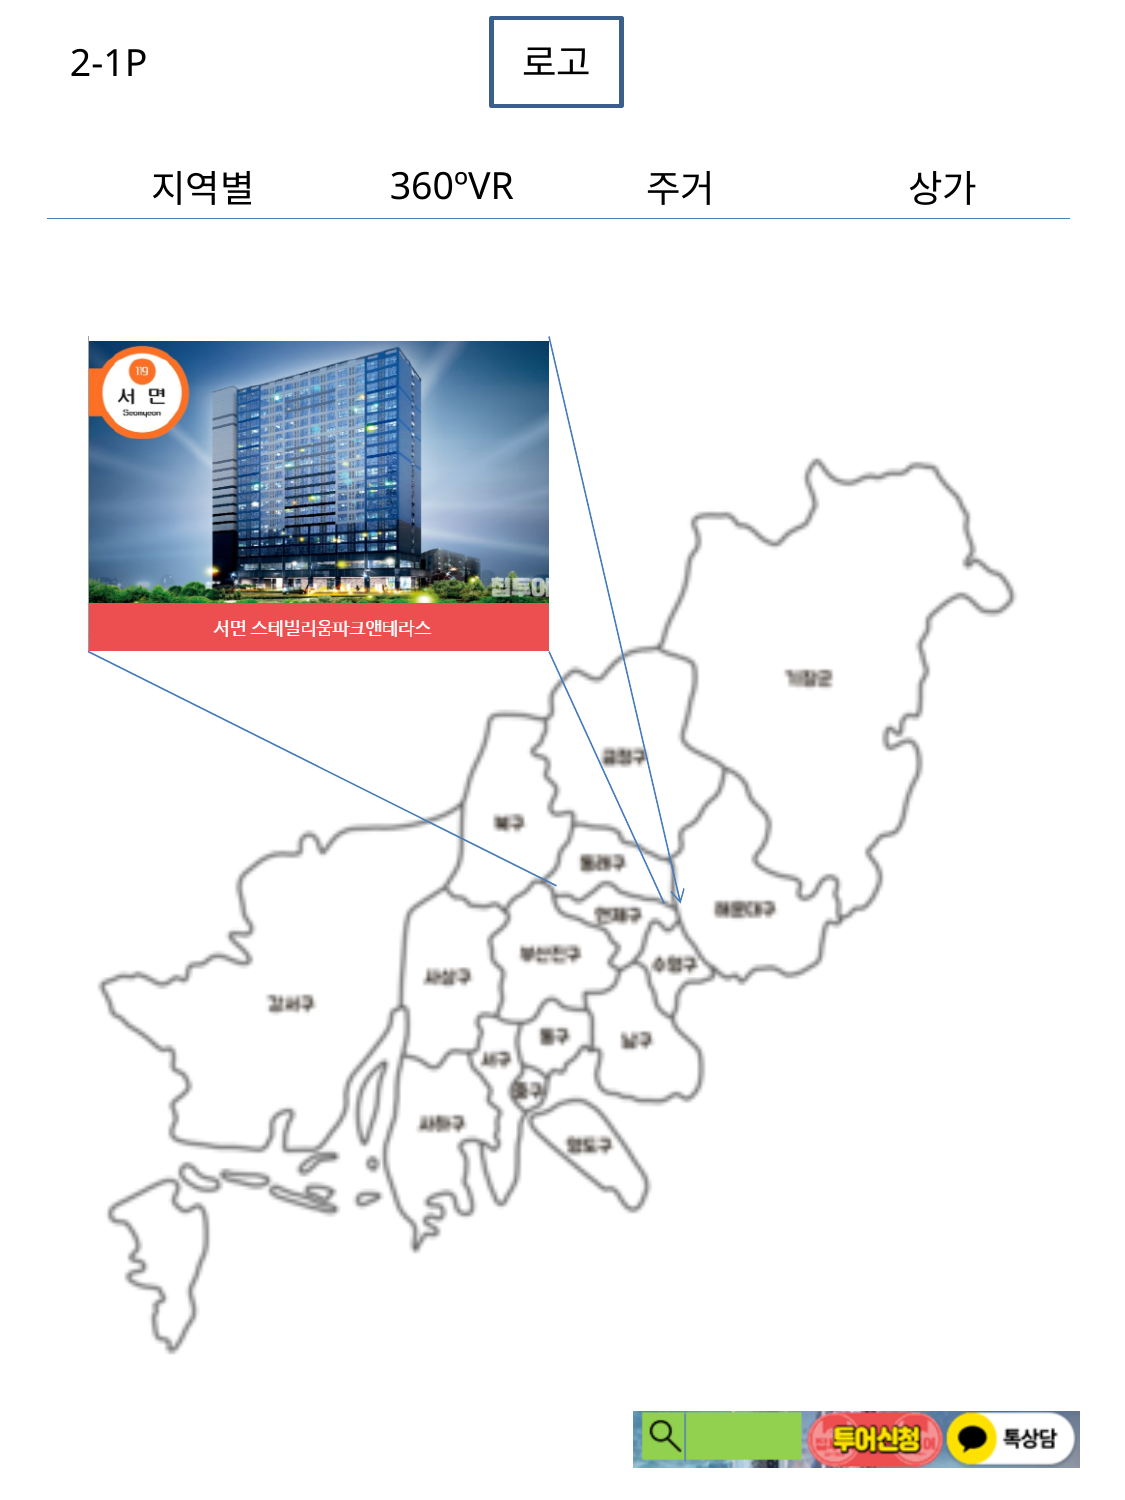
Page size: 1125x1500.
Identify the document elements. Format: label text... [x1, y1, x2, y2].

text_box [548, 336, 681, 904]
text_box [88, 651, 543, 887]
picture [632, 1411, 1081, 1468]
text_box [489, 16, 624, 31]
text_box 주거 [477, 157, 884, 217]
picture [46, 336, 1052, 1389]
text_box 지역별 [0, 157, 407, 218]
text_box 상가 [884, 157, 1125, 218]
text_box 로고 [353, 31, 760, 92]
text_box 2-1P [55, 31, 163, 92]
text_box 360ºVR [248, 154, 655, 215]
text_box [489, 92, 624, 108]
